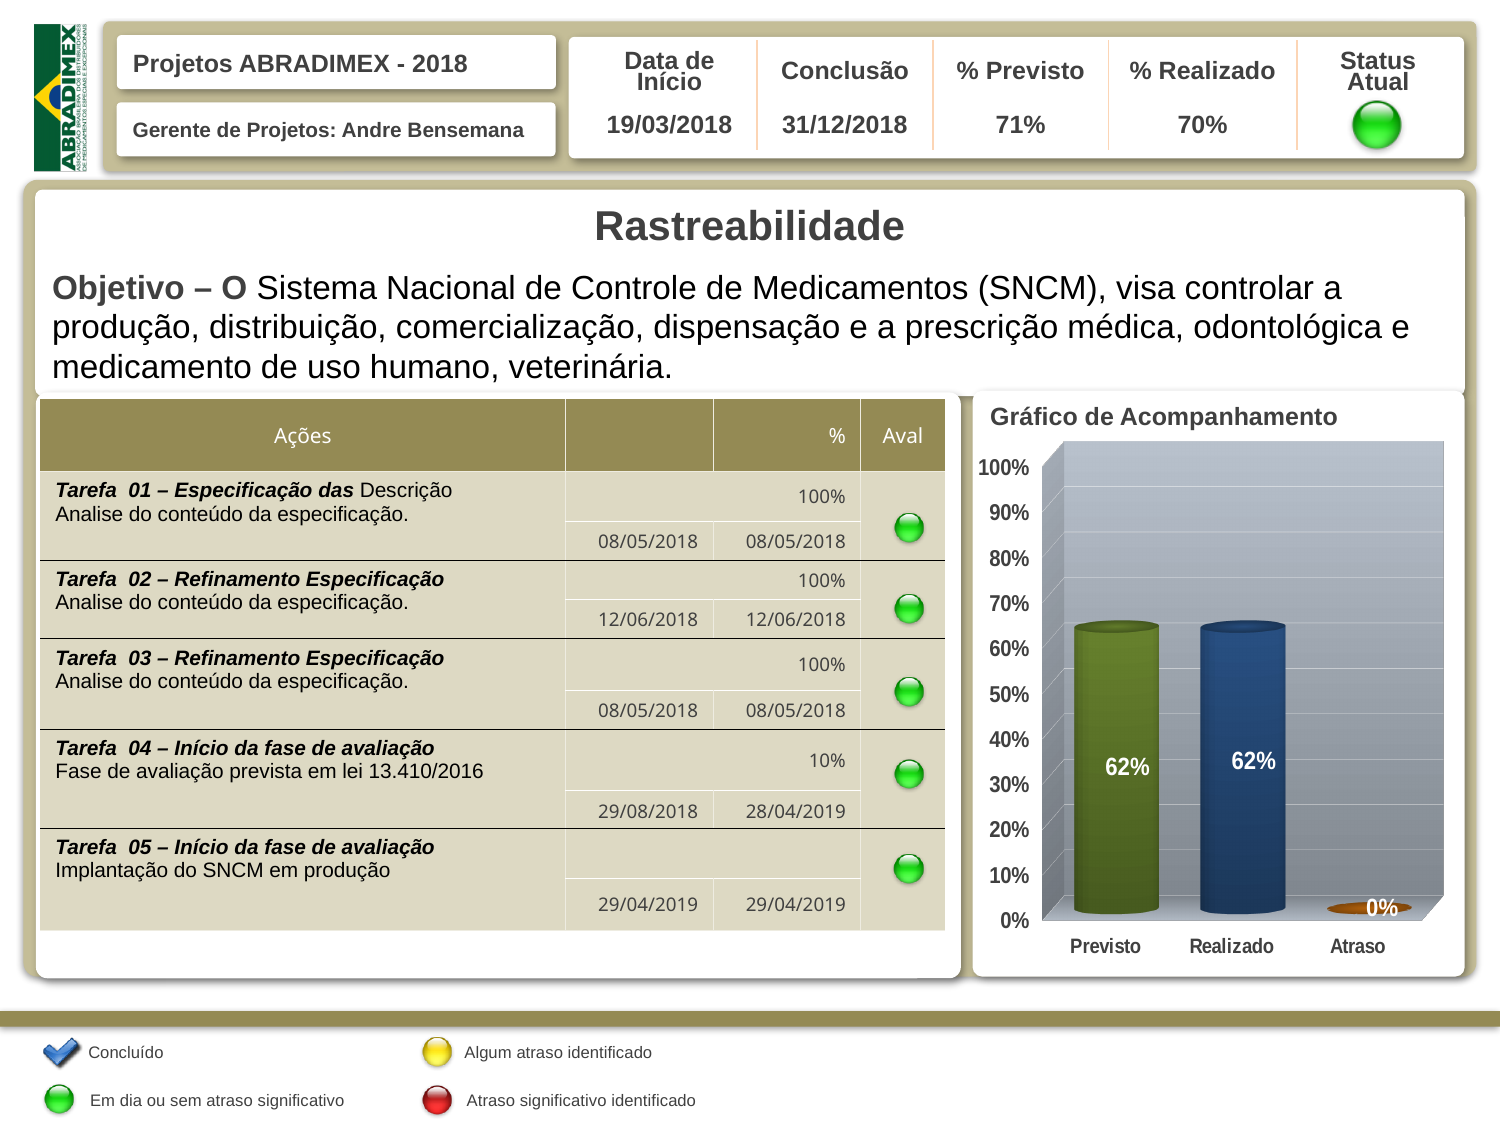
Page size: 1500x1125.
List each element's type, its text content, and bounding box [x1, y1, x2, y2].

picture [40, 1034, 83, 1071]
picture [890, 851, 927, 888]
table_cell 100% [566, 639, 860, 690]
text_box Gráfico de Acompanhamento [970, 388, 1467, 979]
table_cell [861, 561, 945, 638]
table_cell [566, 829, 860, 878]
table_cell 08/05/2018 [714, 691, 860, 729]
table_cell 28/04/2019 [714, 791, 860, 828]
picture [418, 1083, 455, 1120]
table_cell Tarefa 05 – Início da fase de avaliação Implantação do SNCM em produção [40, 829, 565, 930]
table_cell Tarefa 02 – Refinamento Especificação Analise do conteúdo da especificação. [40, 561, 565, 638]
picture [890, 674, 927, 711]
table_header [566, 399, 713, 471]
table_cell Tarefa 03 – Refinamento Especificação Analise do conteúdo da especificação. [40, 639, 565, 729]
table_cell 29/04/2019 [566, 879, 713, 930]
table_cell 08/05/2018 [714, 522, 860, 560]
chart [977, 435, 1453, 983]
table_cell 08/05/2018 [566, 522, 713, 560]
table_header Ações [40, 399, 565, 471]
text_box Atraso significativo identificado [454, 1081, 712, 1117]
table_cell 29/08/2018 [566, 791, 713, 828]
table_cell 12/06/2018 [566, 600, 713, 638]
table_cell [861, 472, 945, 560]
text_box Rastreabilidade Objetivo – O Sistema Nacional de Controle de Medicamentos (SNCM), visa controlar a produção, distribuição, comercialização, dispensação e a prescrição médica, odontológica e medicamento de uso humano, veterinária. [32, 187, 1467, 397]
picture [890, 591, 927, 628]
table_cell 100% [566, 561, 860, 599]
table_cell 100% [566, 472, 860, 521]
picture [890, 757, 927, 794]
picture [418, 1034, 455, 1071]
table_cell [861, 829, 945, 930]
table_cell [861, 730, 945, 828]
table_cell 10% [566, 730, 860, 790]
table_cell Tarefa 04 – Início da fase de avaliação Fase de avaliação prevista em lei 13.410/2016 [40, 730, 565, 828]
text_box Concluído [84, 1034, 179, 1070]
table_cell [861, 639, 945, 729]
table_header % [714, 399, 860, 471]
text_box [33, 390, 963, 981]
picture [34, 24, 87, 172]
table_cell Tarefa 01 – Especificação das Descrição Analise do conteúdo da especificação. [40, 472, 565, 560]
table_header Aval [861, 399, 945, 471]
table_cell 29/04/2019 [714, 879, 860, 930]
text_box Em dia ou sem atraso significativo [77, 1081, 361, 1117]
picture [40, 1081, 77, 1118]
picture [1347, 97, 1407, 157]
table_cell 08/05/2018 [566, 691, 713, 729]
table_cell 12/06/2018 [714, 600, 860, 638]
text_box [22, 178, 1478, 977]
picture [890, 510, 927, 547]
text_box Algum atraso identificado [455, 1034, 668, 1070]
